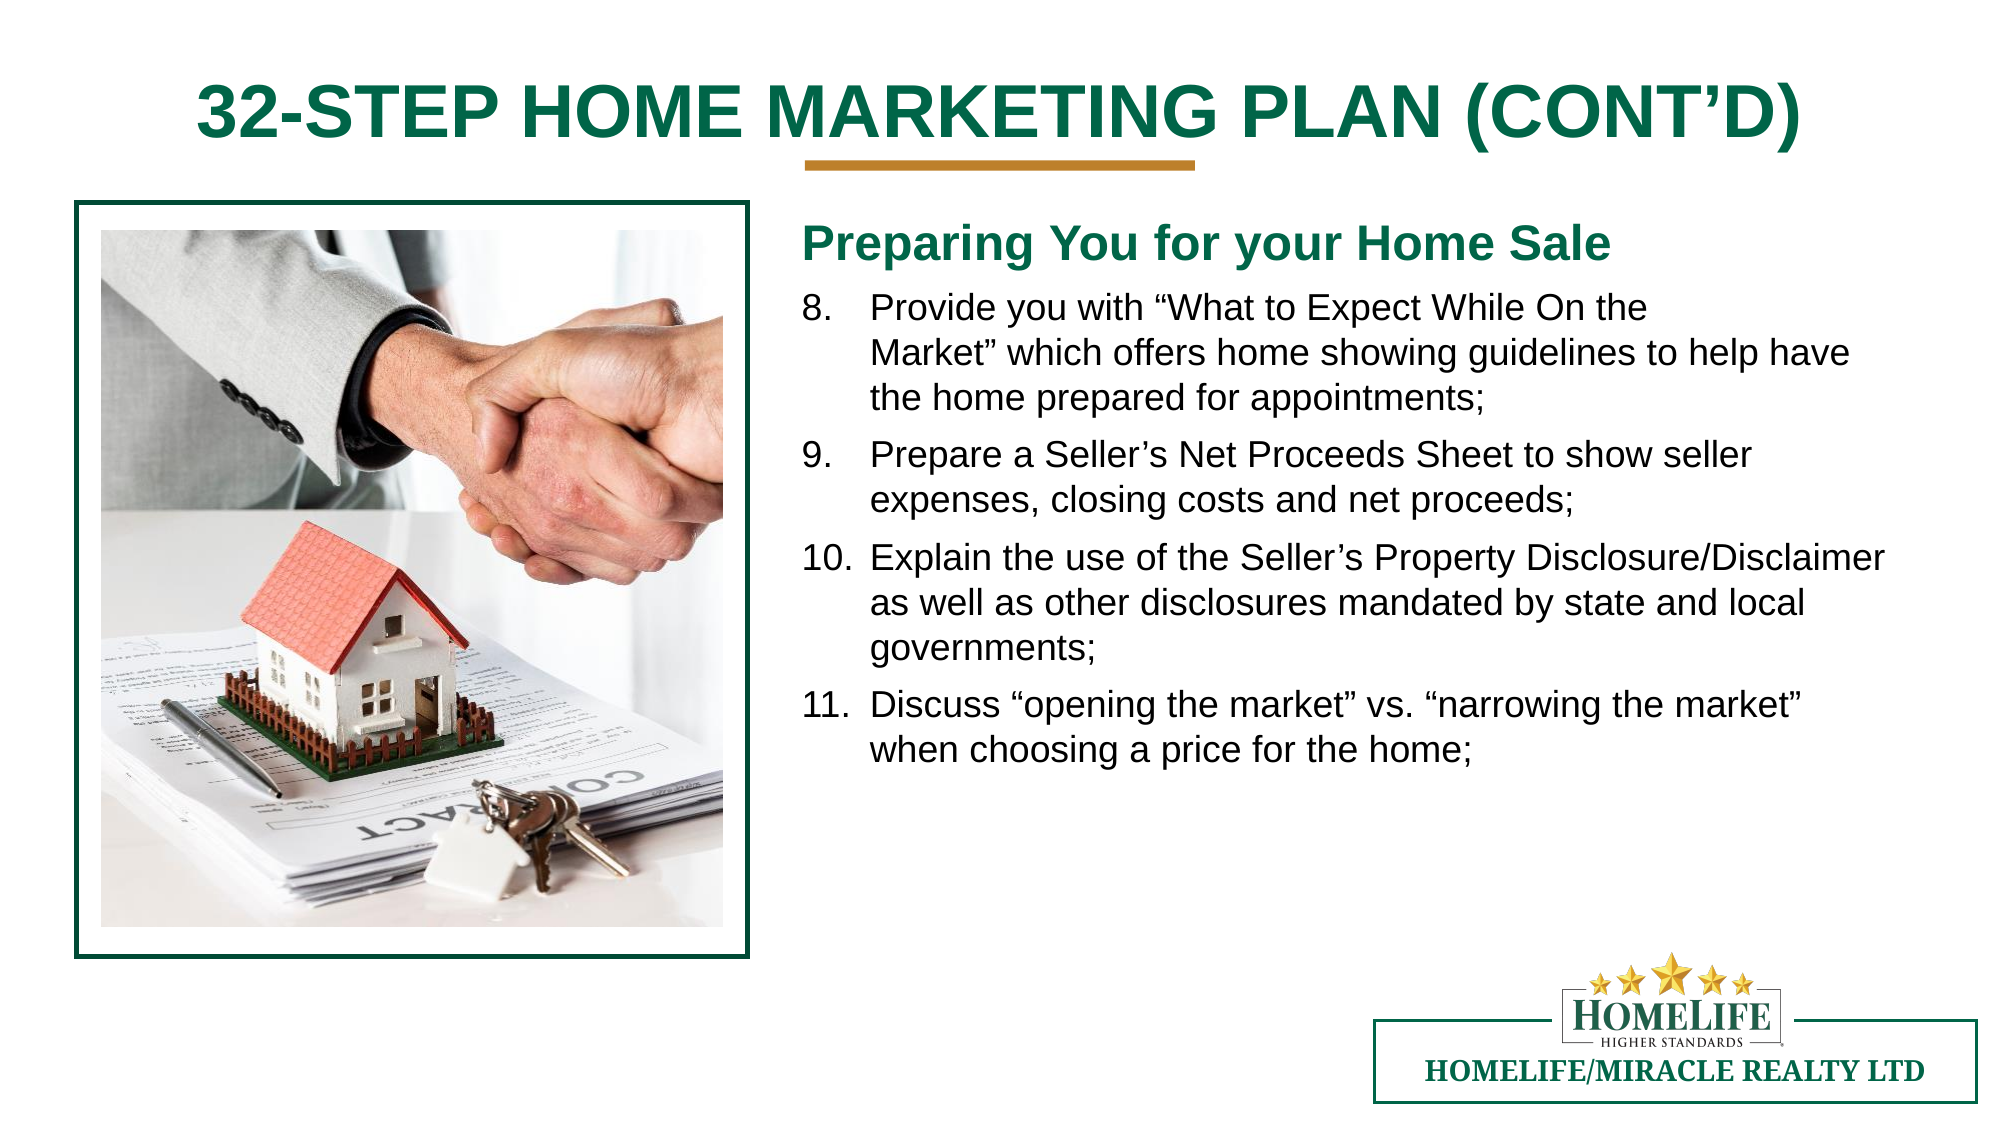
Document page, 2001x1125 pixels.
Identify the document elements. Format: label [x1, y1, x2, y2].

picture [101, 230, 723, 927]
